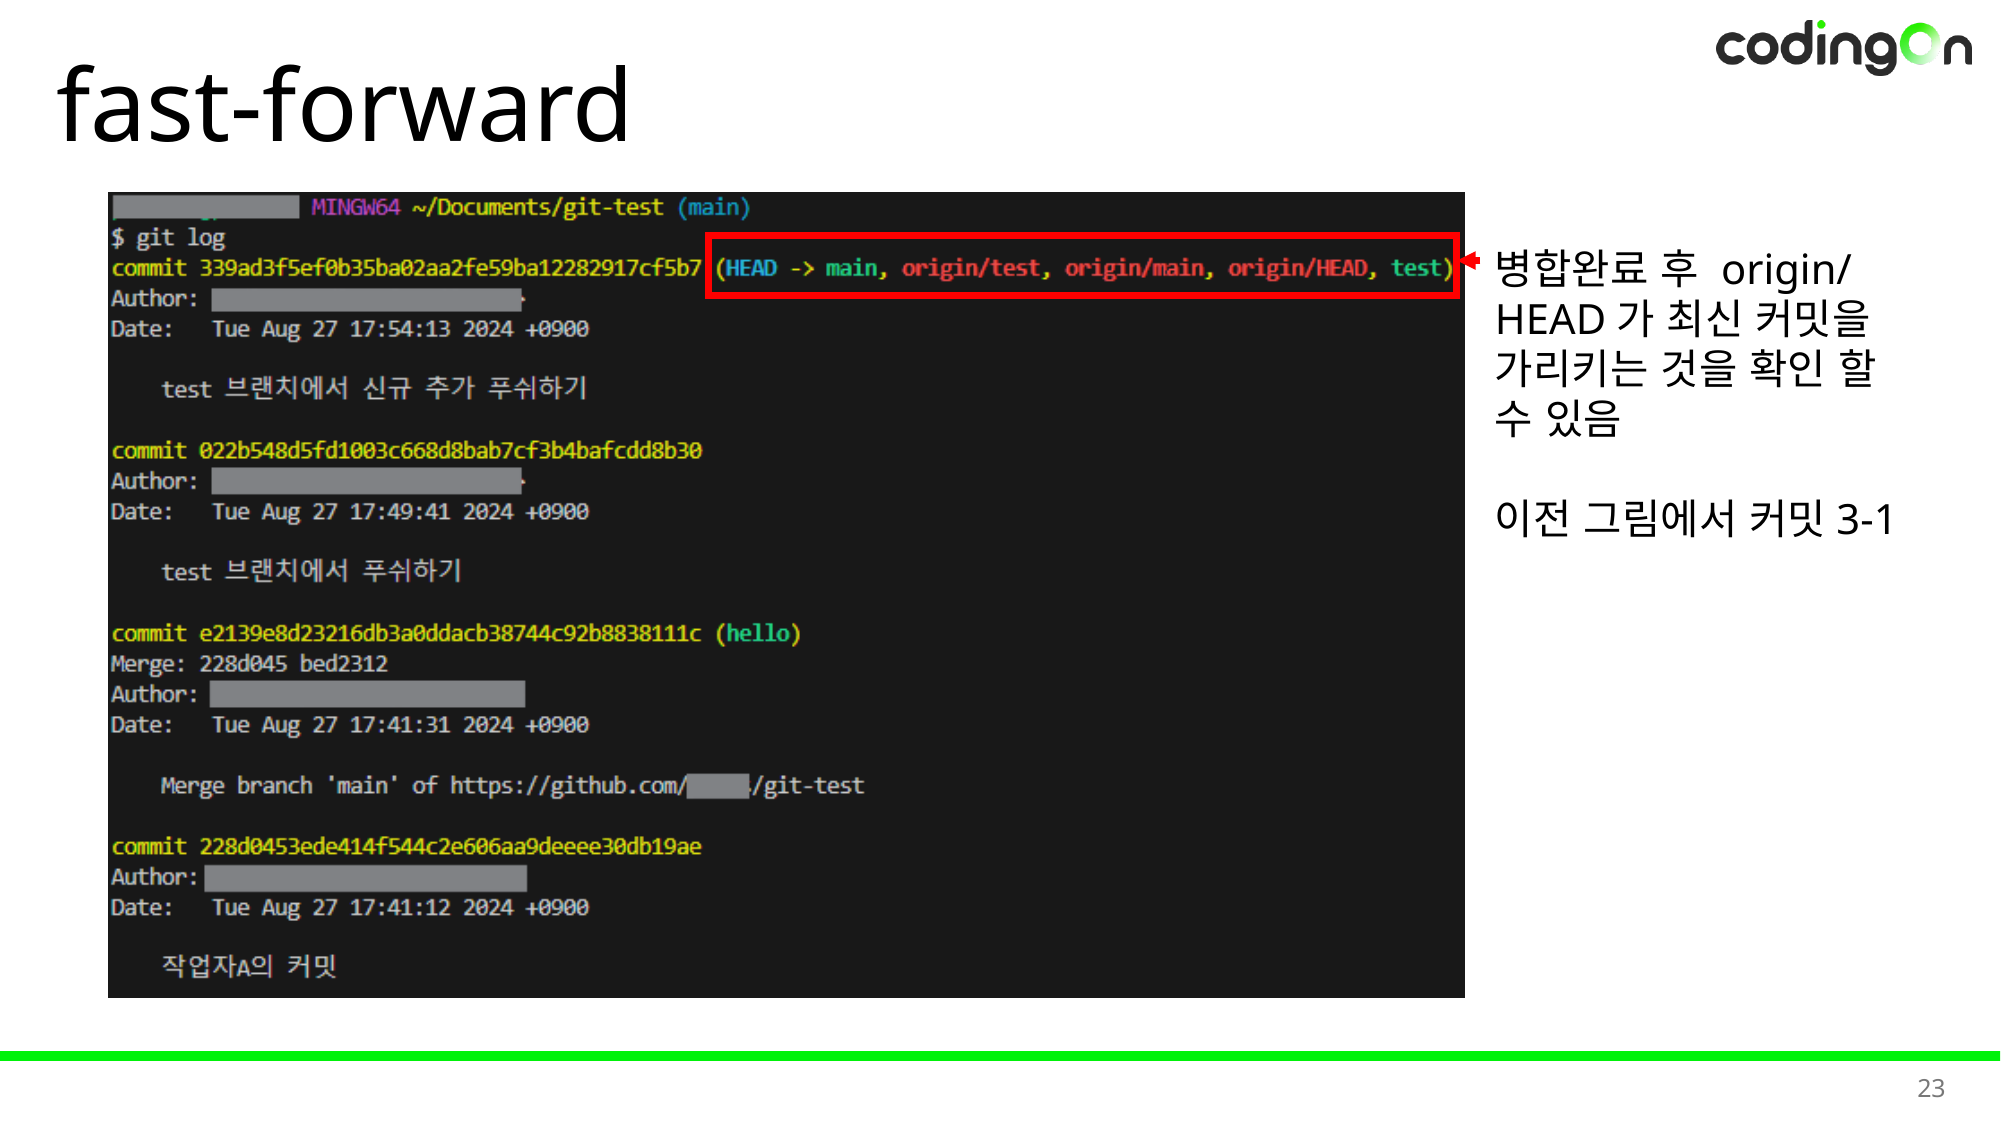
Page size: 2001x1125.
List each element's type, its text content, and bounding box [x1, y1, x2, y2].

picture [1767, 20, 1972, 76]
picture [108, 192, 1465, 999]
text_box 병합완료 후 origin/HEAD가 최신 커밋을 가리키는 것을 확인 할 수 있음 이전 그림에서 커밋3-1 [1480, 235, 1931, 551]
slide_number 23 [1510, 1059, 1961, 1120]
title fast-forward [41, 0, 1767, 218]
